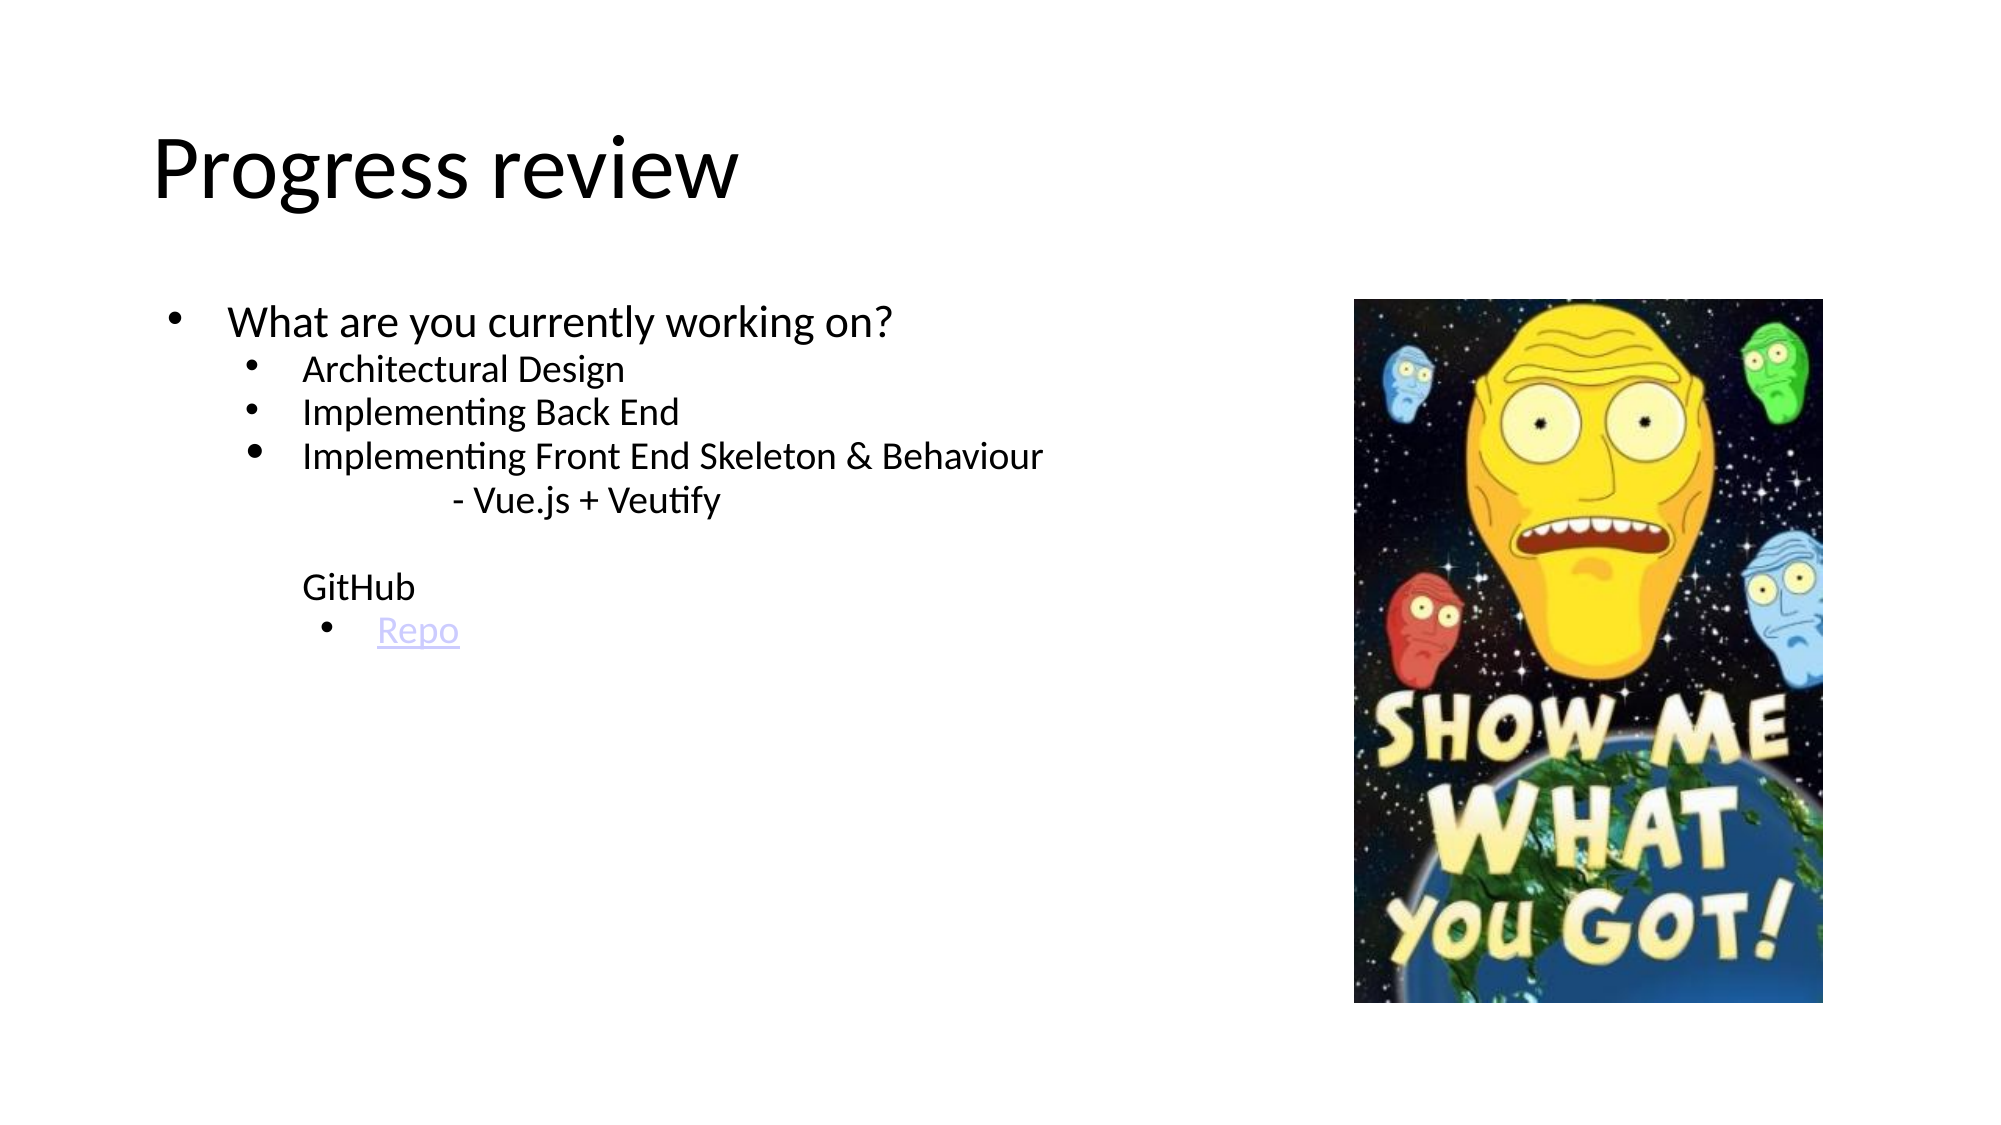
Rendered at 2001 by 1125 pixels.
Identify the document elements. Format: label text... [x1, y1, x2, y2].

text_box Progress review [137, 59, 1863, 278]
picture [1353, 299, 1824, 1003]
text_box What are you currently working on? Architectural Design Implementing Back End Implementing Front End Skeleton & Behaviour - Vue.js + Veutify GitHub Repo [137, 299, 1355, 1066]
